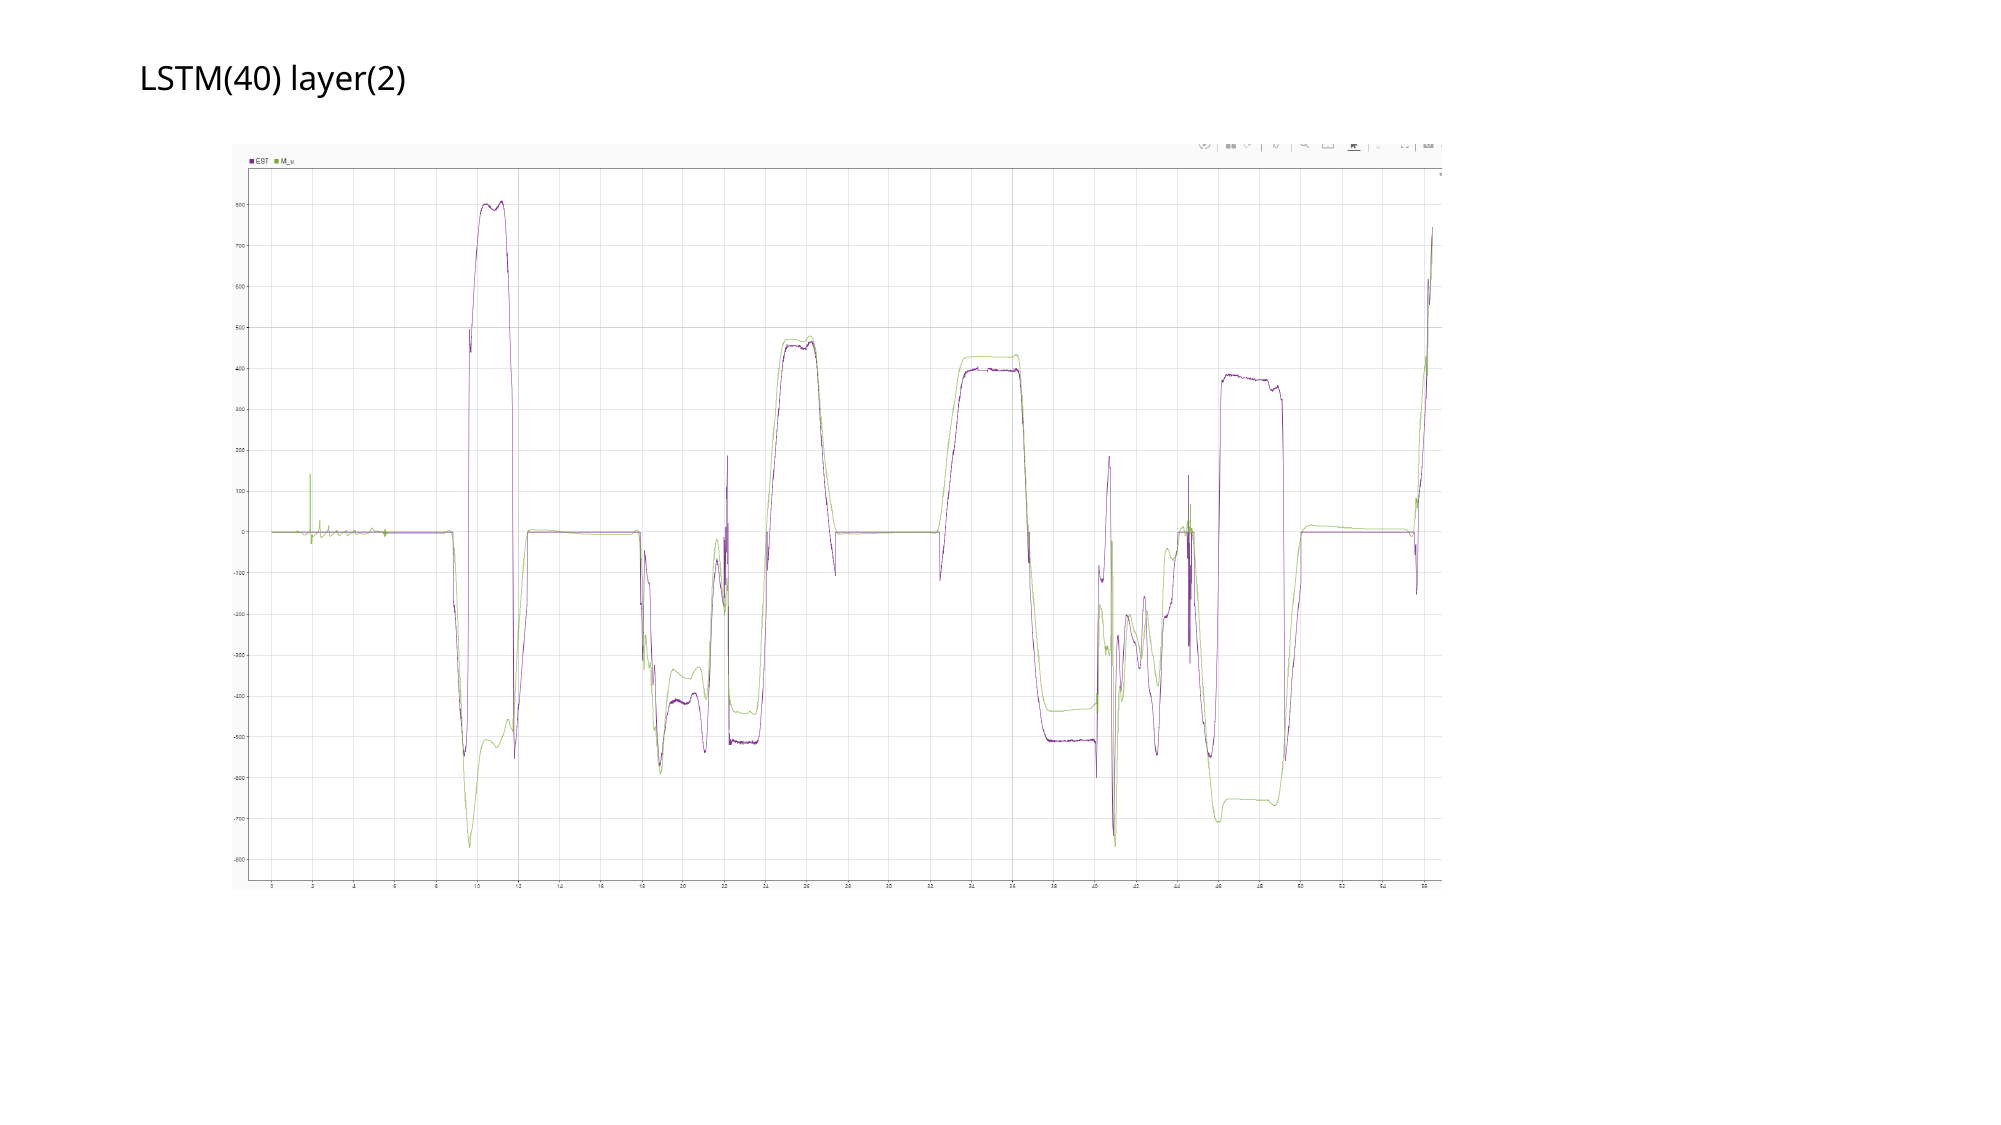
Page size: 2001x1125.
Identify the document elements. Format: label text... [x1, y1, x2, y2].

title LSTM(40) layer(2) [124, 32, 585, 128]
picture [232, 144, 1442, 890]
